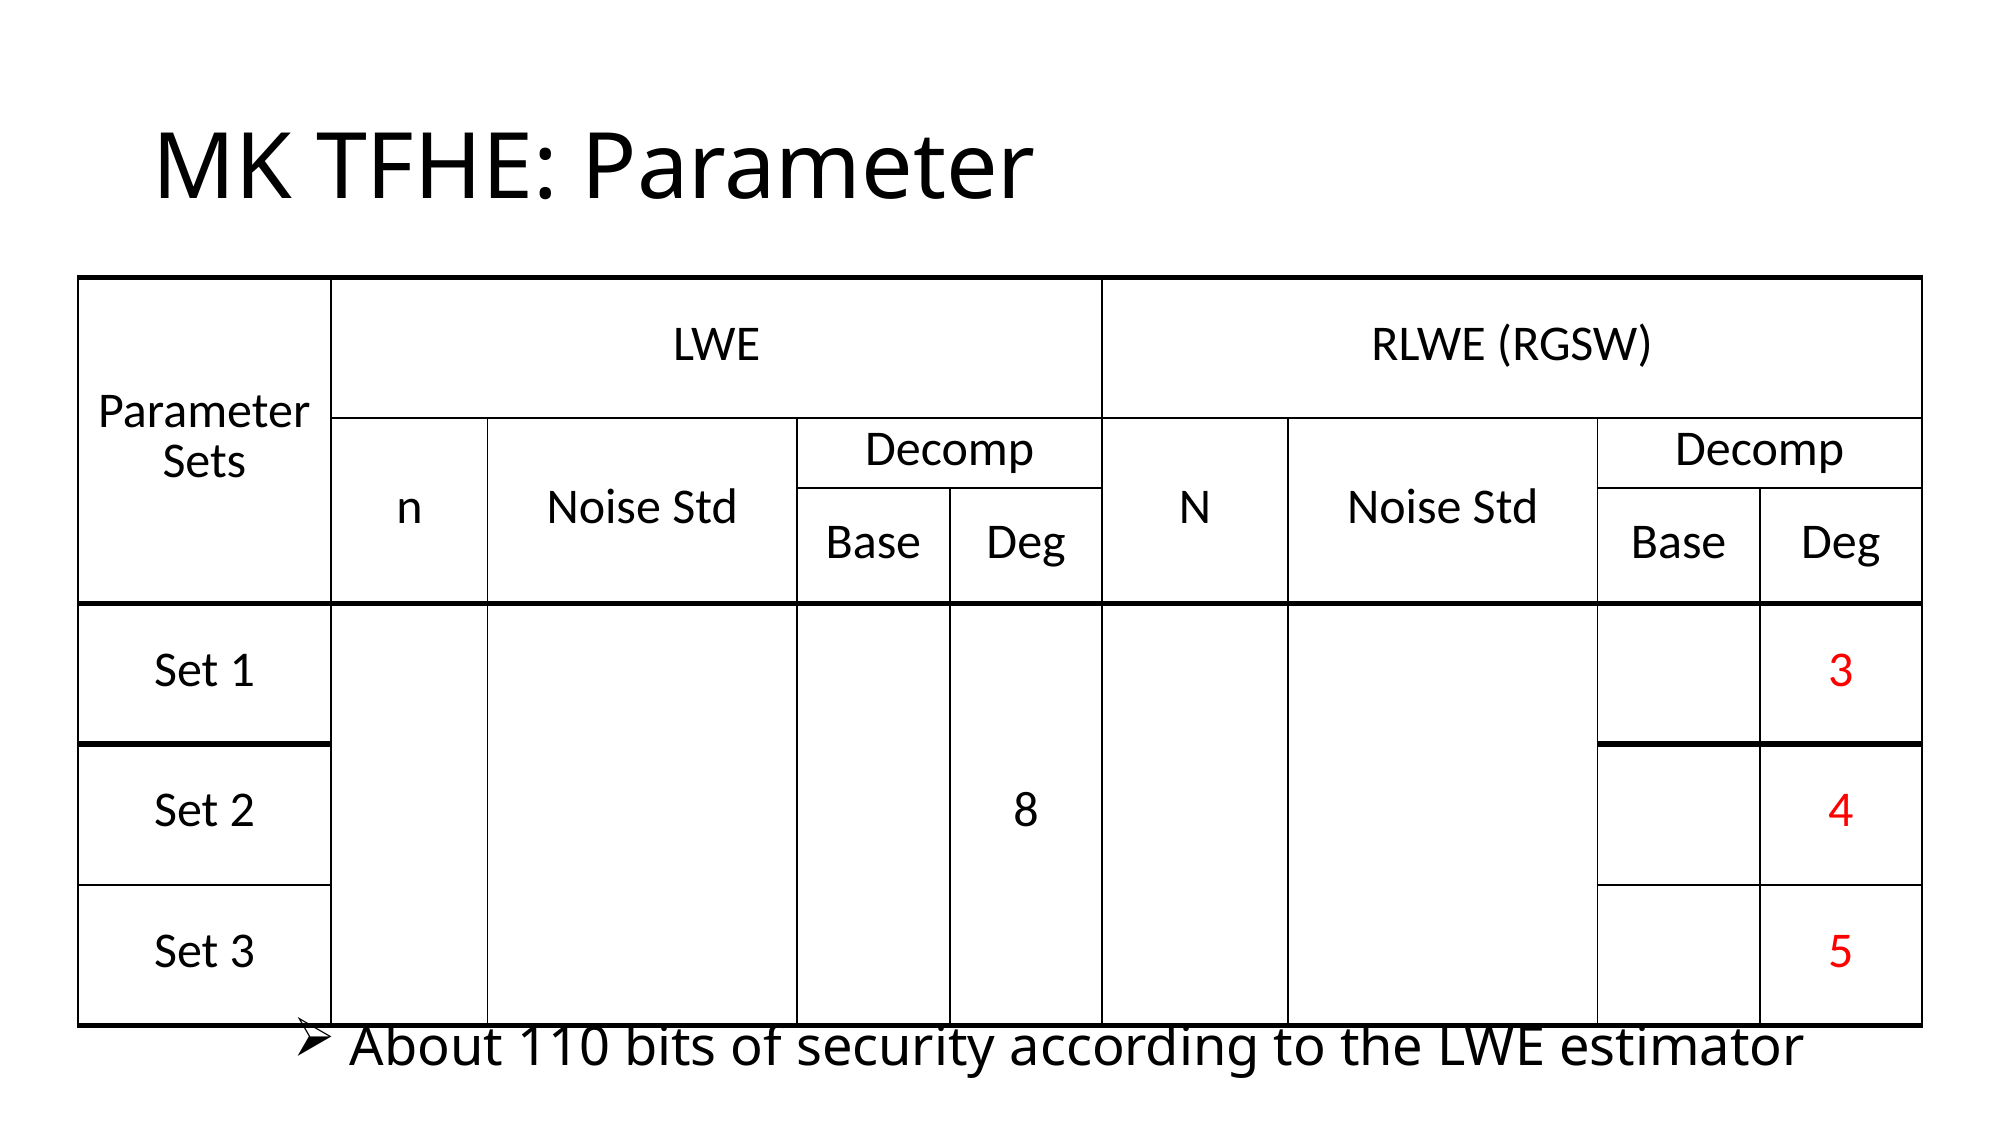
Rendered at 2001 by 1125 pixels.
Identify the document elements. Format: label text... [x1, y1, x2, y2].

title MK TFHE: Parameter [137, 59, 1863, 275]
text_box About 110 bits of security according to the LWE estimator [278, 1003, 1822, 1084]
